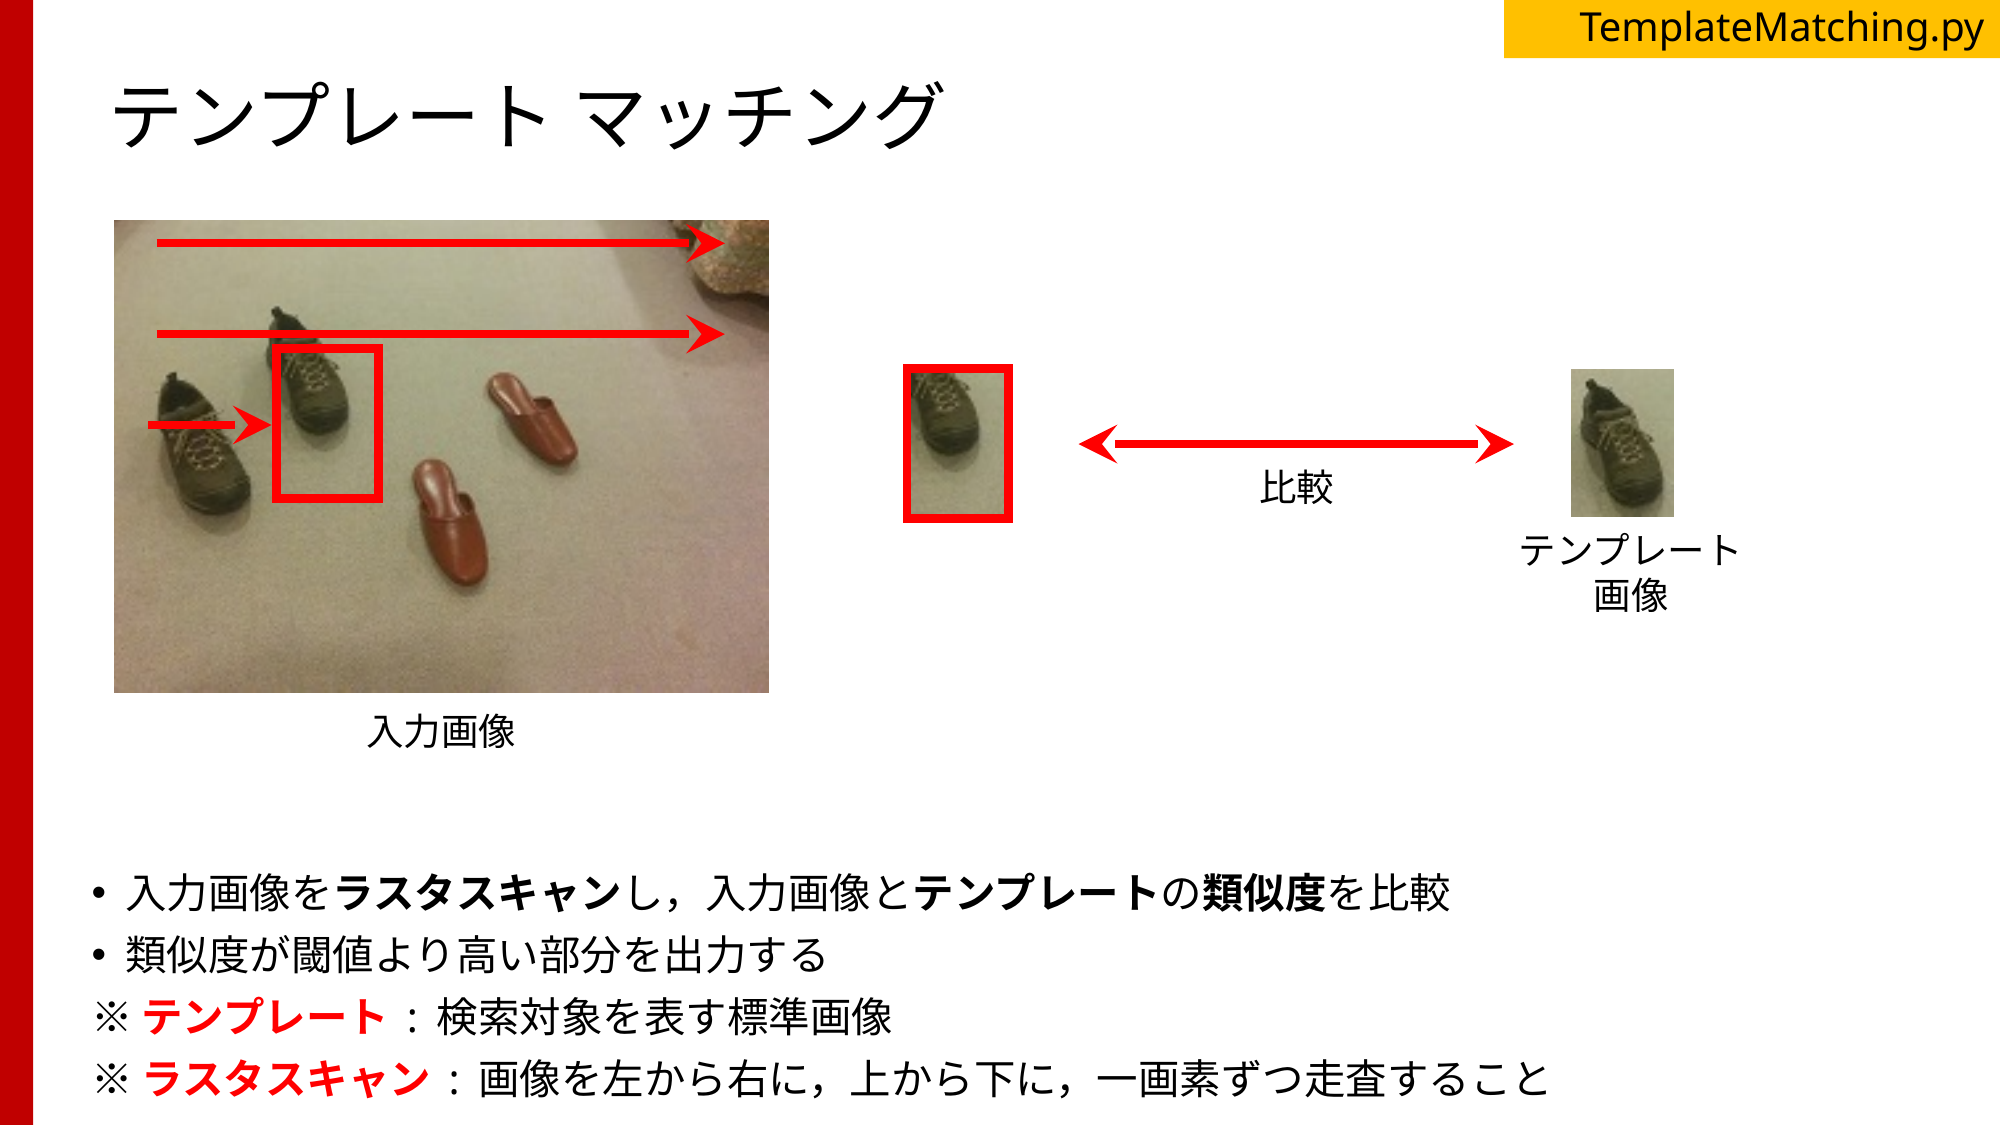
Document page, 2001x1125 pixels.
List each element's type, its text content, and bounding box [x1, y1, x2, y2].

picture [114, 220, 769, 693]
list 入力画像をラスタスキャンし，入力画像とテンプレートの類似度を比較 類似度が閾値より高い部分を出力する ※テンプレート : 検索対象を表す標準画像 ※ラスタスキャン : 画像を左から右に，上から下に，一画素ずつ走査すること [76, 864, 1950, 1111]
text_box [905, 368, 1760, 626]
text_box TemplateMatching.py [1504, 0, 2000, 59]
text_box 入力画像 [351, 700, 532, 761]
title テンプレート マッチング [93, 59, 1850, 181]
